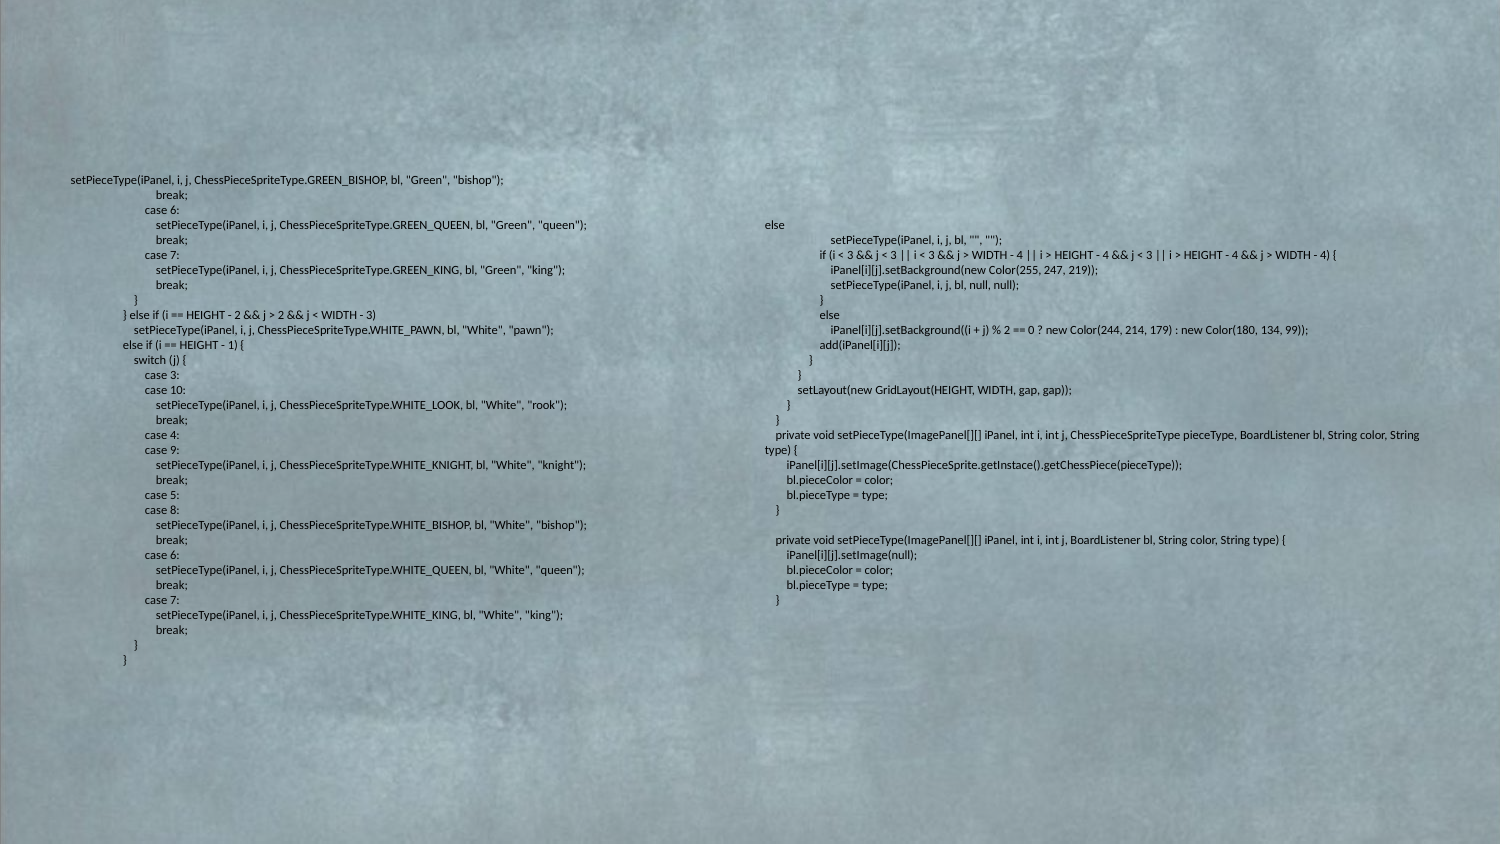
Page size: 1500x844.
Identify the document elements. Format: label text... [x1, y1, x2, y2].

text_box else setPieceType(iPanel, i, j, bl, "", ""); if (i < 3 && j < 3 || i < 3 && j > WIDTH - 4 || i > HEIGHT - 4 && j < 3 || i > HEIGHT - 4 && j > WIDTH - 4) { iPanel[i][j].setBackground(new Color(255, 247, 219)); setPieceType(iPanel, i, j, bl, null, null); } else iPanel[i][j].setBackground((i + j) % 2 == 0 ? new Color(244, 214, 179) : new Color(180, 134, 99)); add(iPanel[i][j]); } } setLayout(new GridLayout(HEIGHT, WIDTH, gap, gap)); } } private void setPieceType(ImagePanel[][] iPanel, int i, int j, ChessPieceSpriteType pieceType, BoardListener bl, String color, String type) { iPanel[i][j].setImage(ChessPieceSprite.getInstace().getChessPiece(pieceType)); bl.pieceColor = color; bl.pieceType = type; } private void setPieceType(ImagePanel[][] iPanel, int i, int j, BoardListener bl, String color, String type) { iPanel[i][j].setImage(null); bl.pieceColor = color; bl.pieceType = type; } [749, 209, 1447, 614]
text_box setPieceType(iPanel, i, j, ChessPieceSpriteType.GREEN_BISHOP, bl, "Green", "bishop"); break; case 6: setPieceType(iPanel, i, j, ChessPieceSpriteType.GREEN_QUEEN, bl, "Green", "queen"); break; case 7: setPieceType(iPanel, i, j, ChessPieceSpriteType.GREEN_KING, bl, "Green", "king"); break; } } else if (i == HEIGHT - 2 && j > 2 && j < WIDTH - 3) setPieceType(iPanel, i, j, ChessPieceSpriteType.WHITE_PAWN, bl, "White", "pawn"); else if (i == HEIGHT - 1) { switch (j) { case 3: case 10: setPieceType(iPanel, i, j, ChessPieceSpriteType.WHITE_LOOK, bl, "White", "rook"); break; case 4: case 9: setPieceType(iPanel, i, j, ChessPieceSpriteType.WHITE_KNIGHT, bl, "White", "knight"); break; case 5: case 8: setPieceType(iPanel, i, j, ChessPieceSpriteType.WHITE_BISHOP, bl, "White", "bishop"); break; case 6: setPieceType(iPanel, i, j, ChessPieceSpriteType.WHITE_QUEEN, bl, "White", "queen"); break; case 7: setPieceType(iPanel, i, j, ChessPieceSpriteType.WHITE_KING, bl, "White", "king"); break; } } [53, 164, 673, 675]
table_cell [0, 0, 1500, 844]
